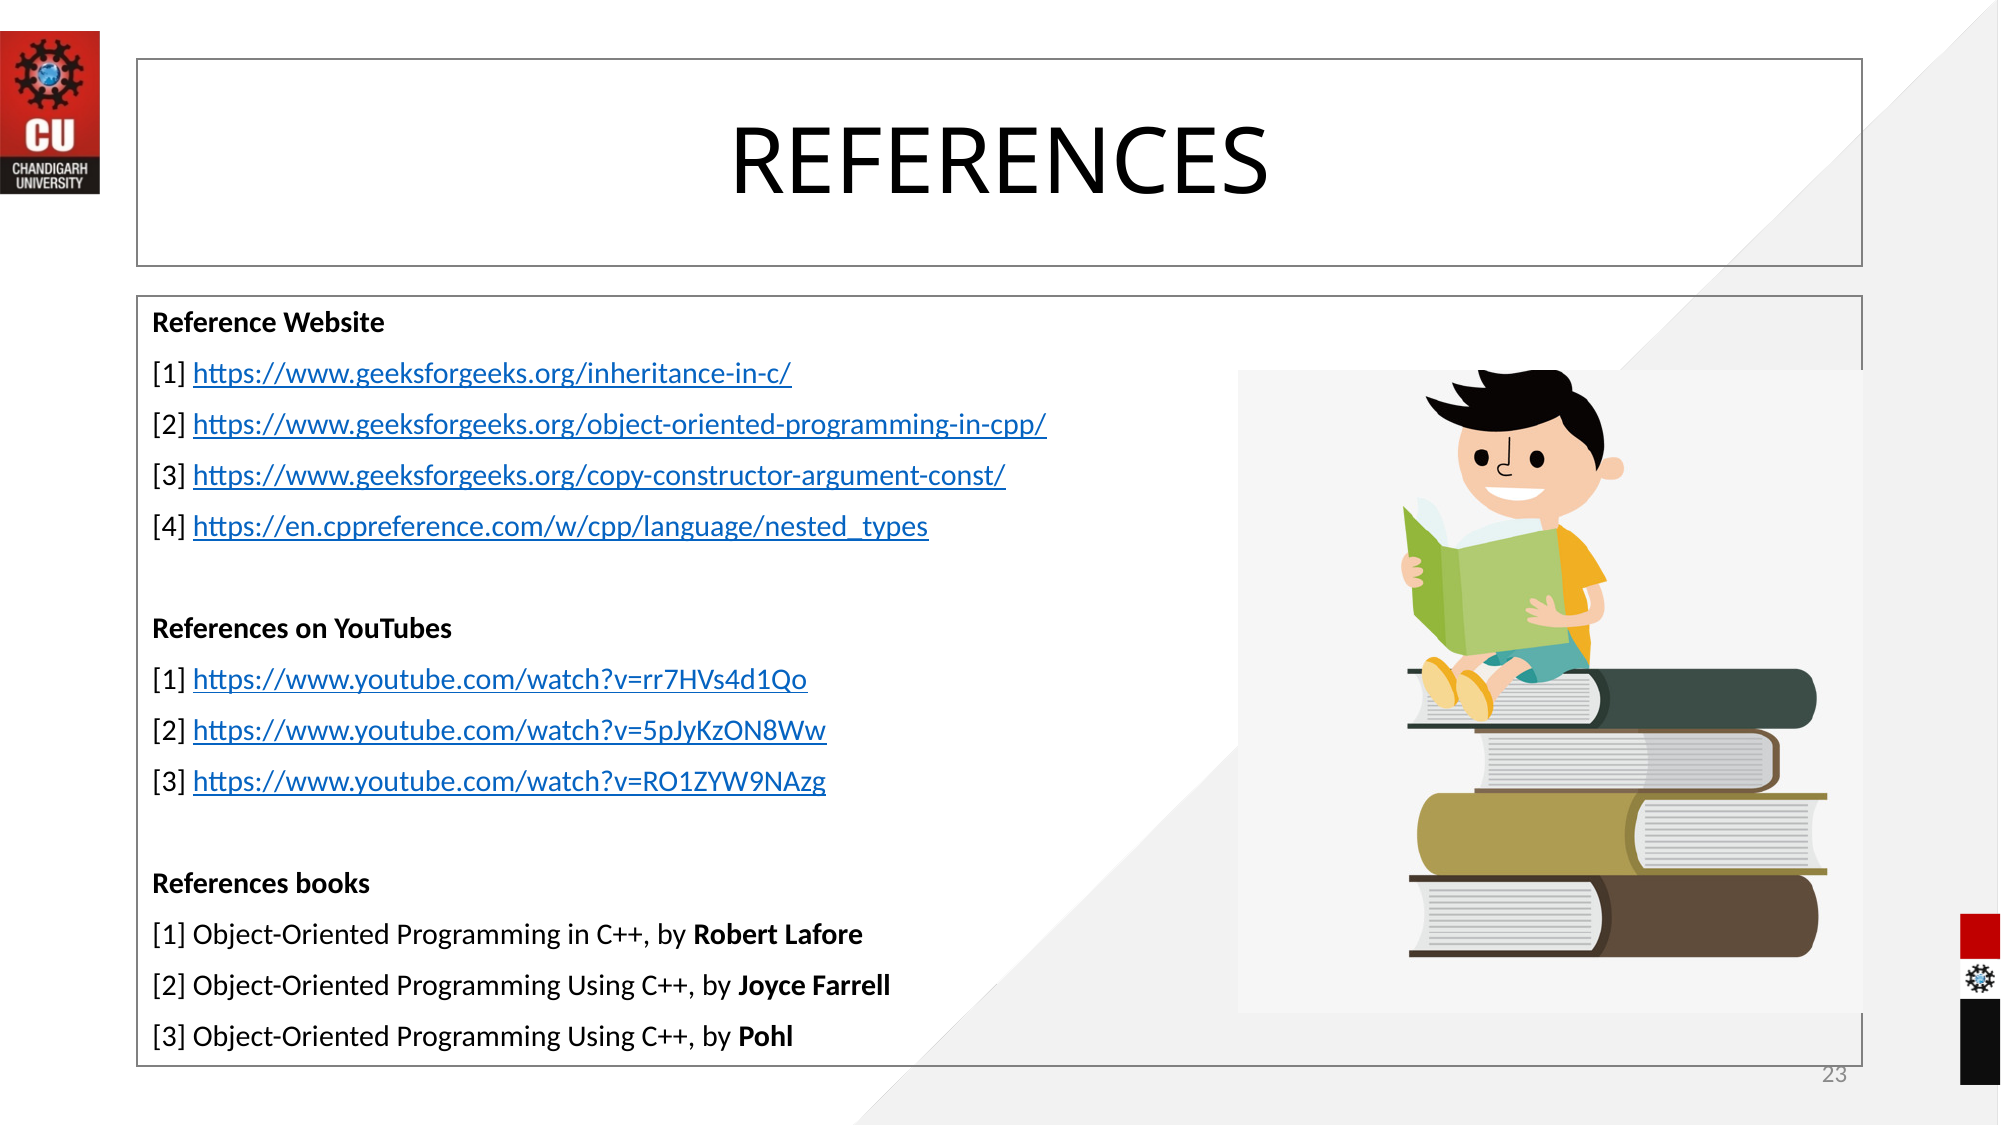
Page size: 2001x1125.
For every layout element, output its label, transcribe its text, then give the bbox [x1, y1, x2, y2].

text_box [136, 58, 1863, 267]
slide_number 23 [1412, 1067, 1863, 1103]
text_box [136, 295, 1863, 1067]
picture [0, 0, 2001, 1125]
